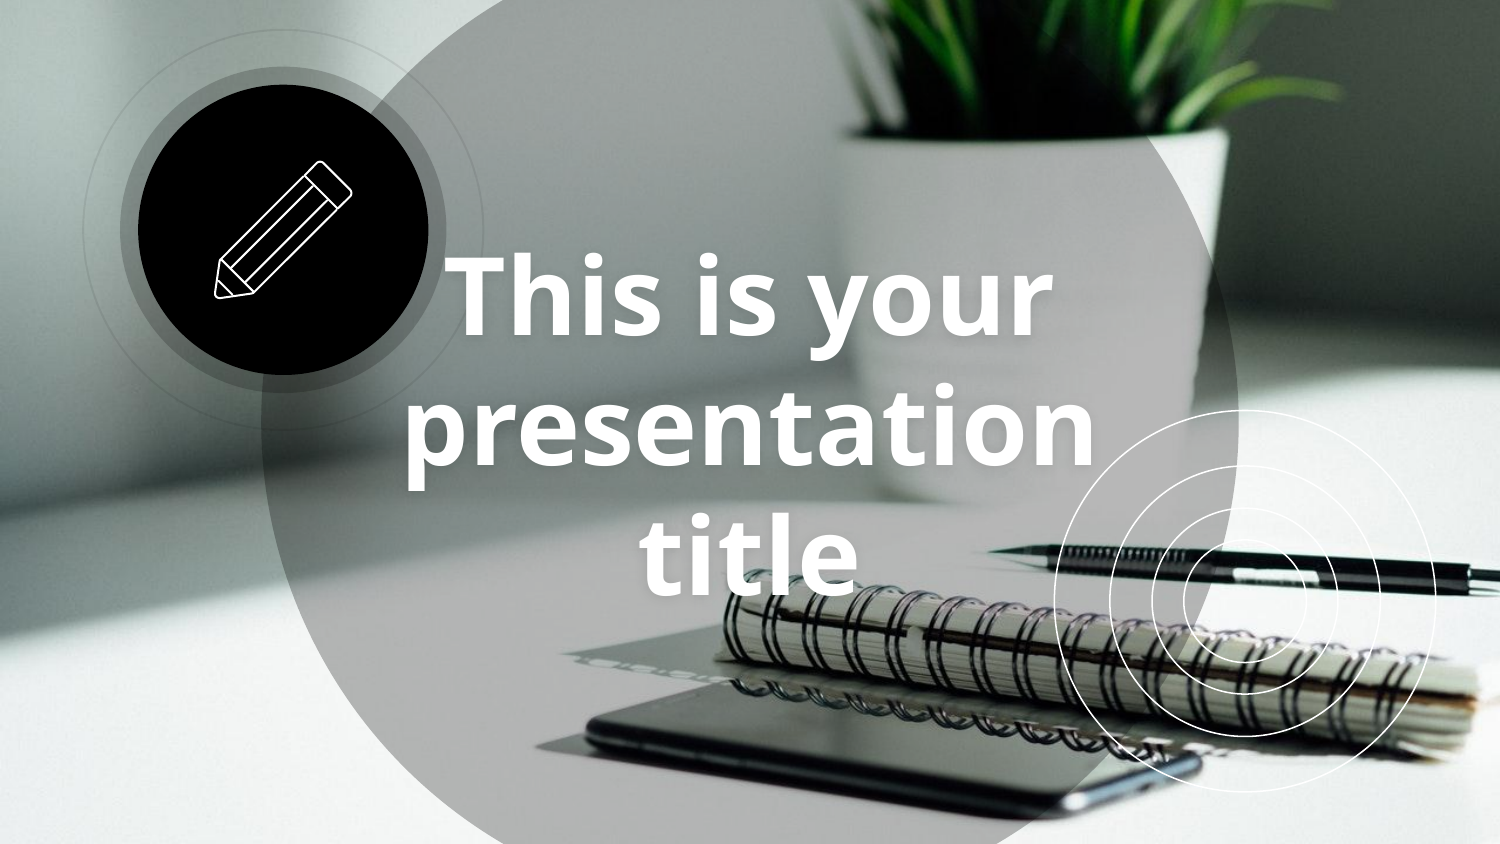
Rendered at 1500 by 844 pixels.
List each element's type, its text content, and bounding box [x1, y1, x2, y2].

picture [0, 0, 1500, 844]
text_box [214, 161, 352, 299]
title This is your presentation title [362, 326, 1138, 517]
